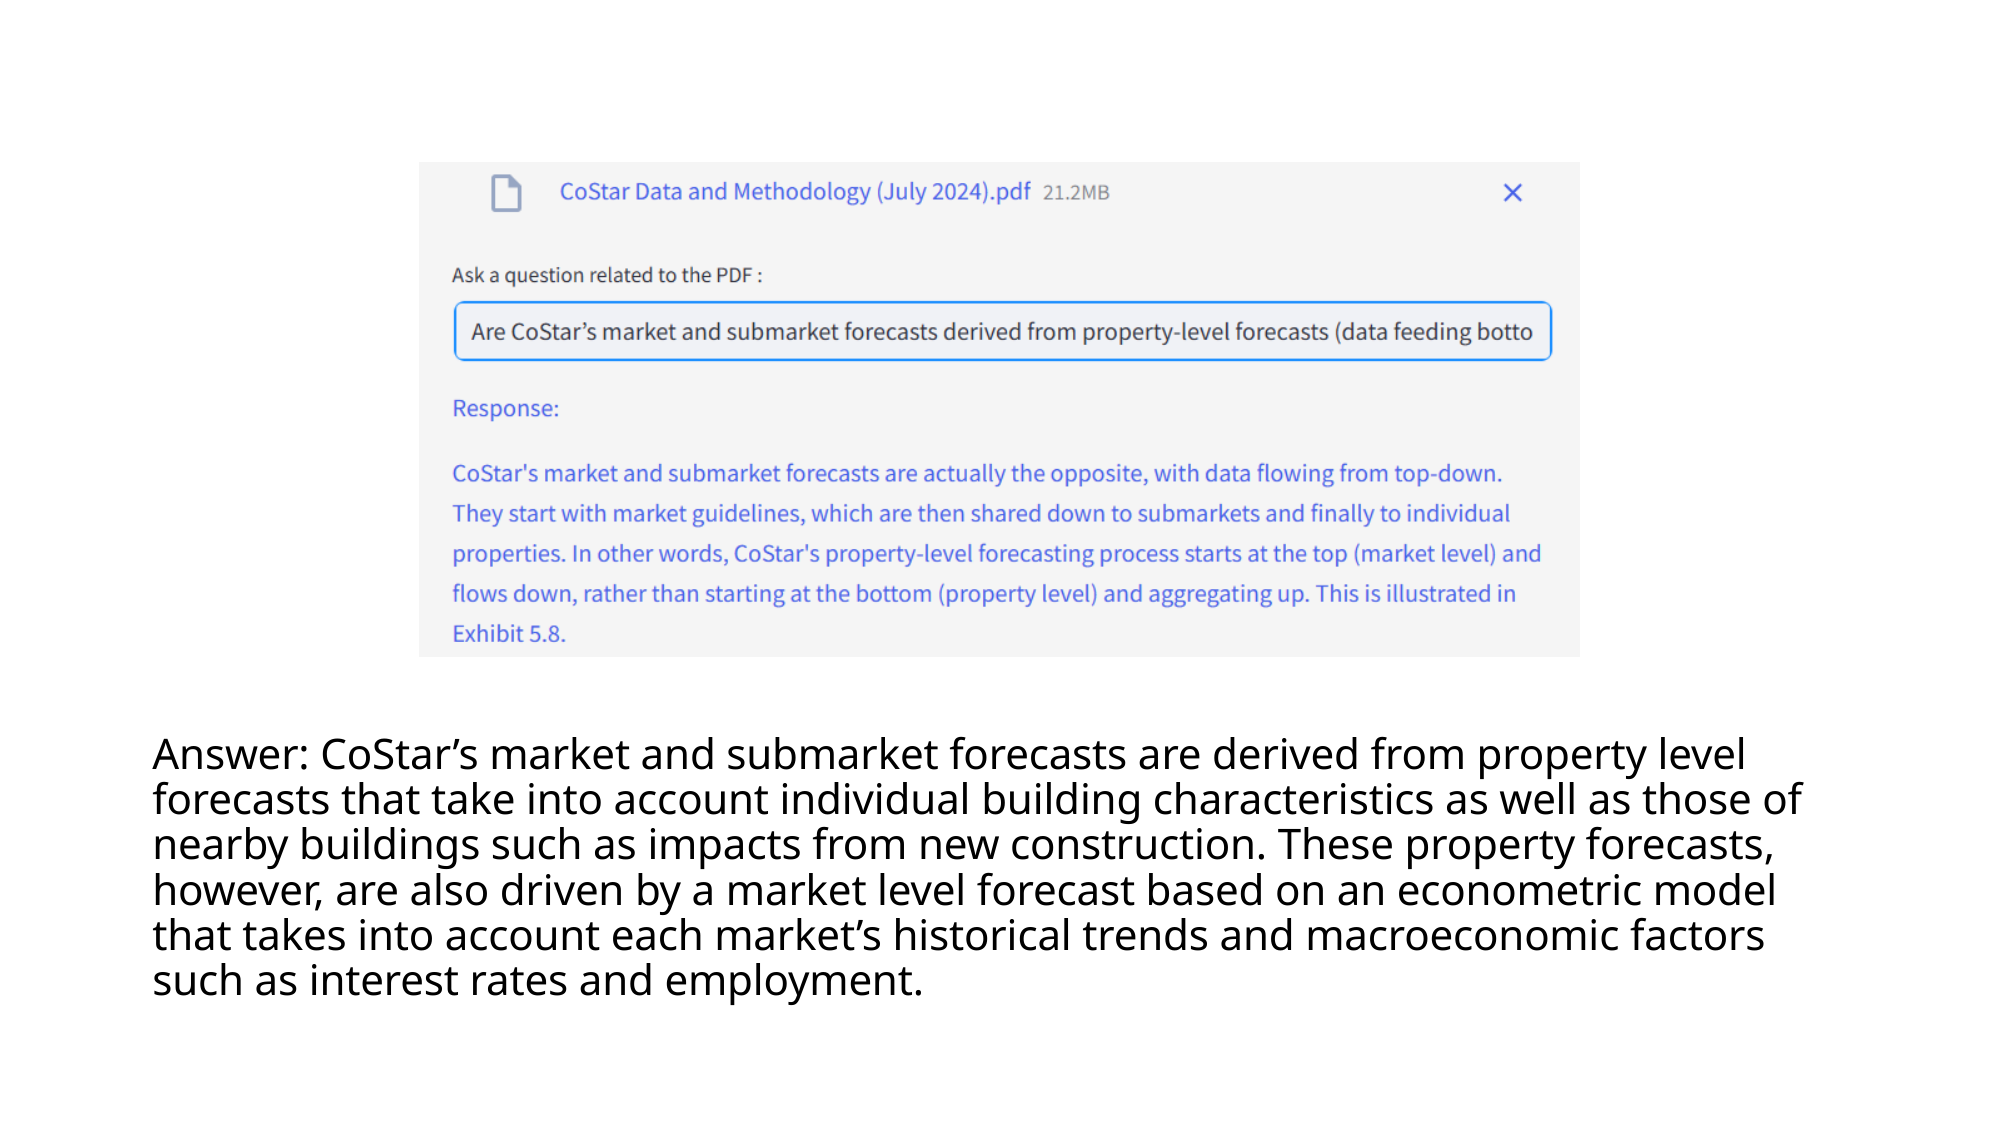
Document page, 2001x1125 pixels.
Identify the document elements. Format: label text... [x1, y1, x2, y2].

picture [419, 161, 1581, 657]
list Answer: CoStar’s market and submarket forecasts are derived from property level forecasts that take into account individual building characteristics as well as those of nearby buildings such as impacts from new construction. These property forecasts, however, are also driven by a market level forecast based on an econometric model that takes into account each market’s historical trends and macroeconomic factors such as interest rates and employment. [137, 299, 1863, 1014]
